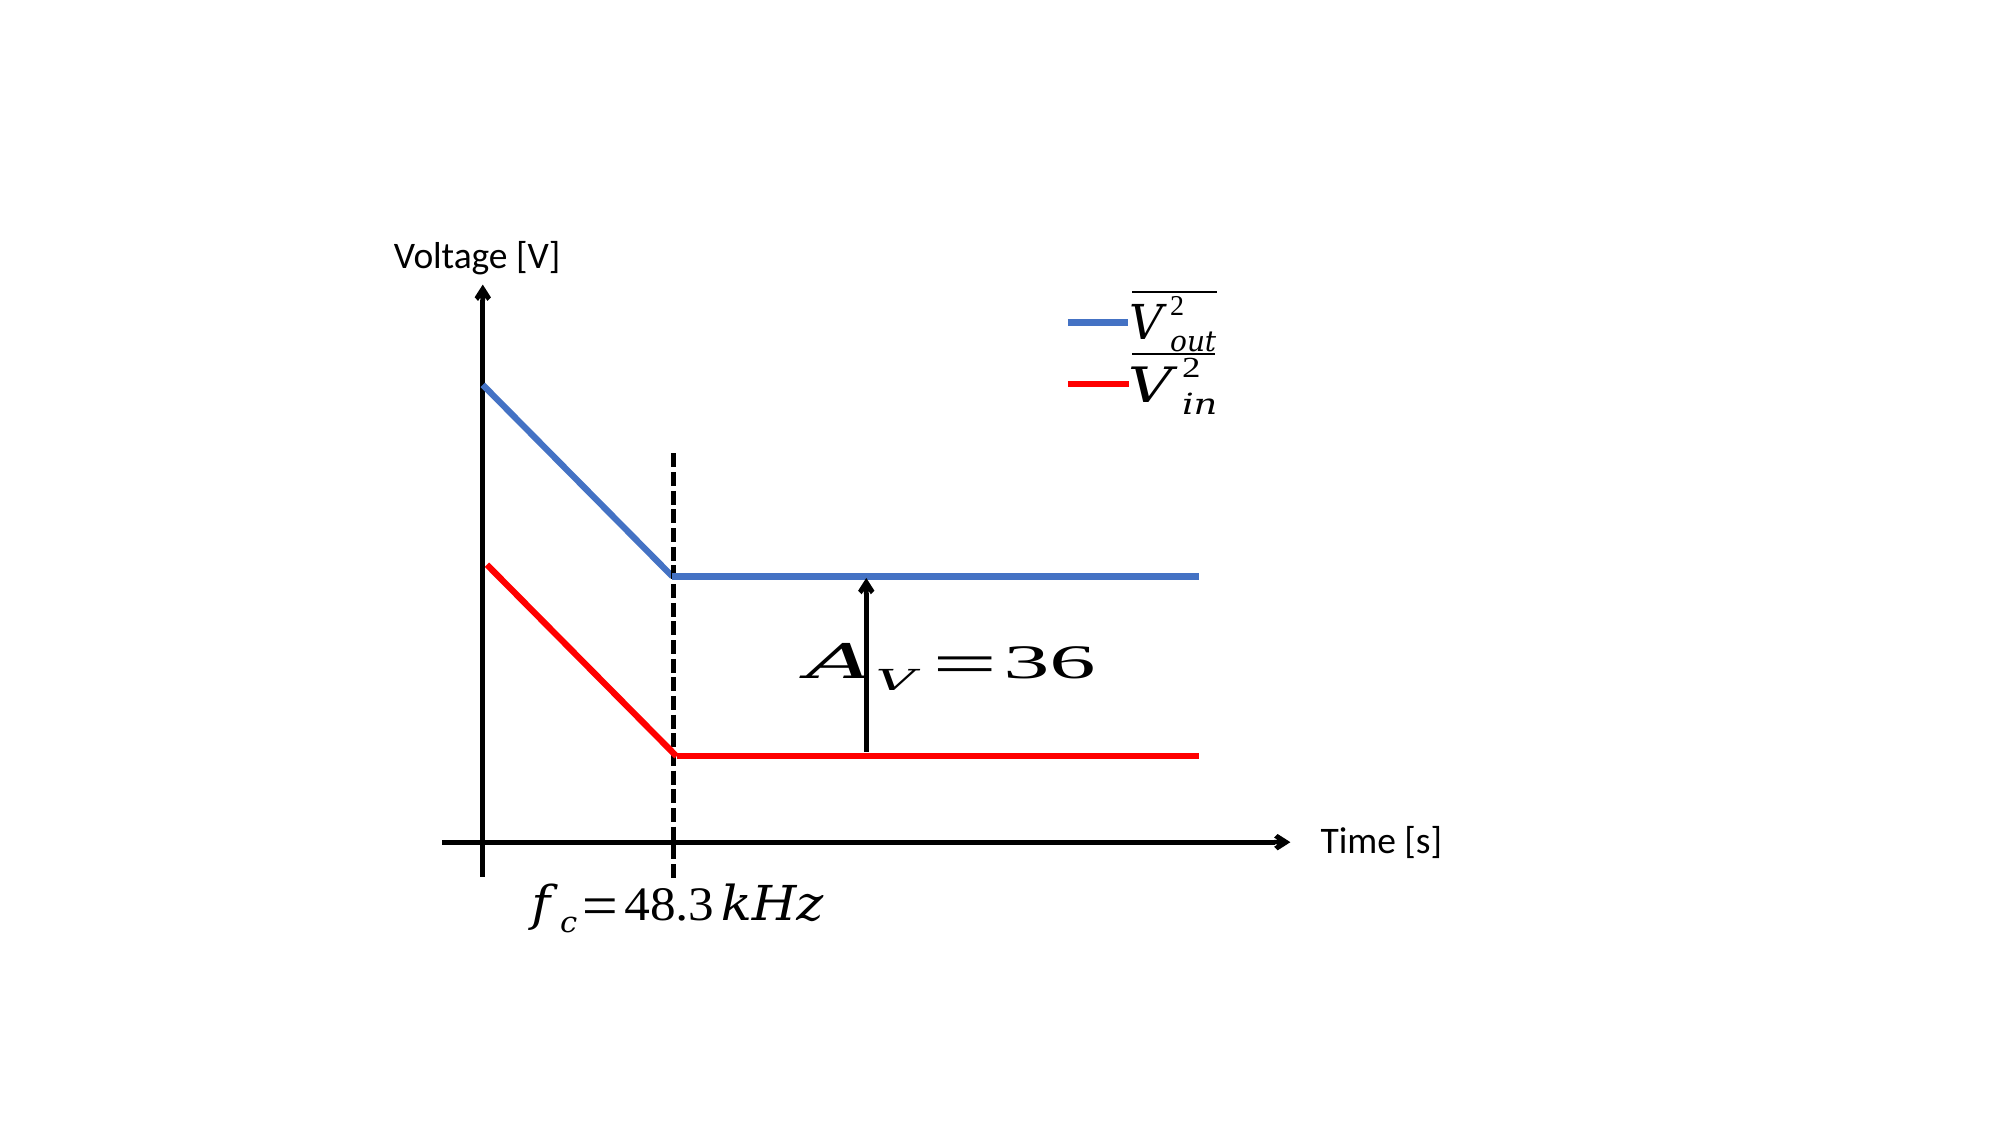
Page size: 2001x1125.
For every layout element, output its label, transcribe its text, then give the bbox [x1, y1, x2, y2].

text_box Time [s] [1305, 808, 1471, 869]
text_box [486, 564, 677, 757]
text_box Voltage [V] [378, 223, 587, 284]
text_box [482, 384, 673, 577]
